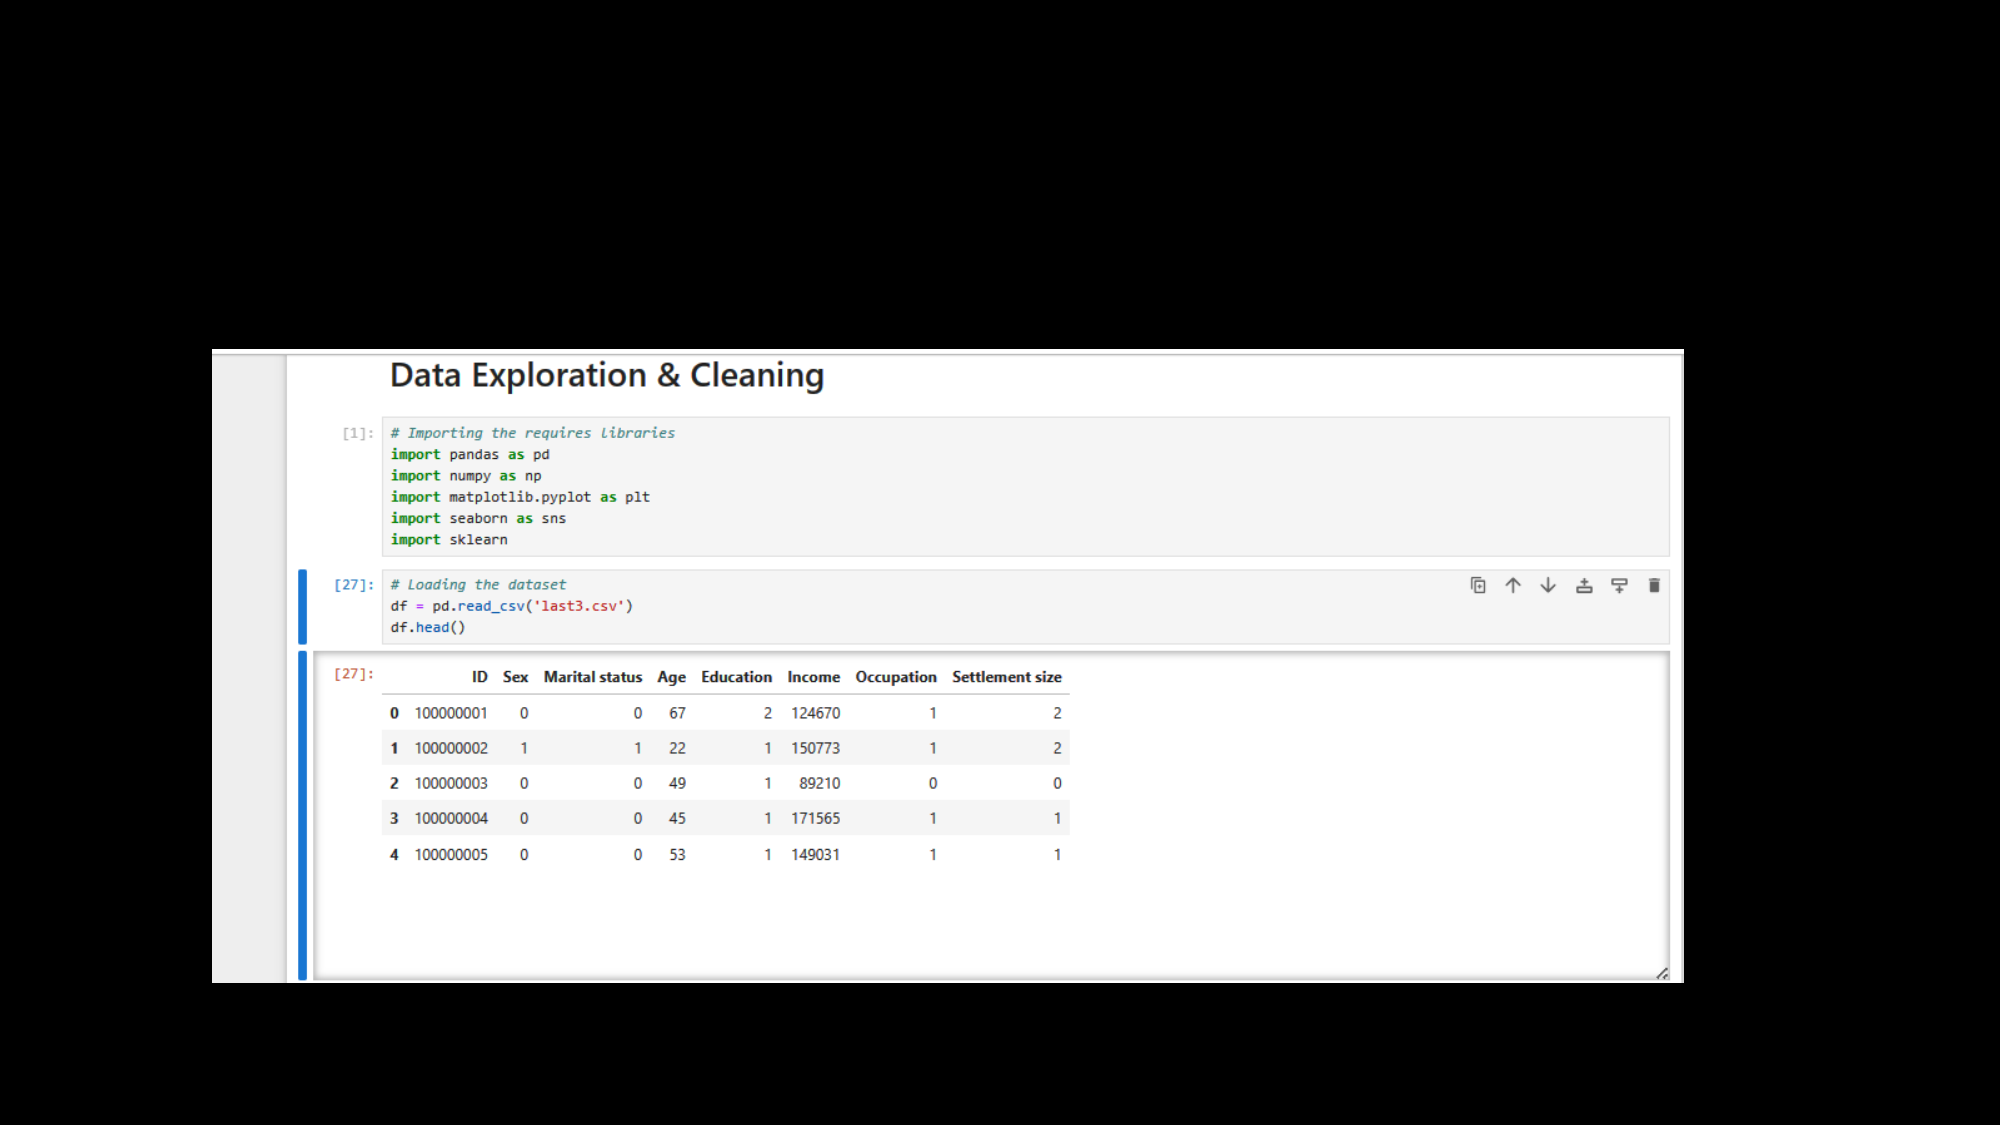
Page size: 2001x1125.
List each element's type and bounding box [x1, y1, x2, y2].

picture [212, 349, 1684, 983]
